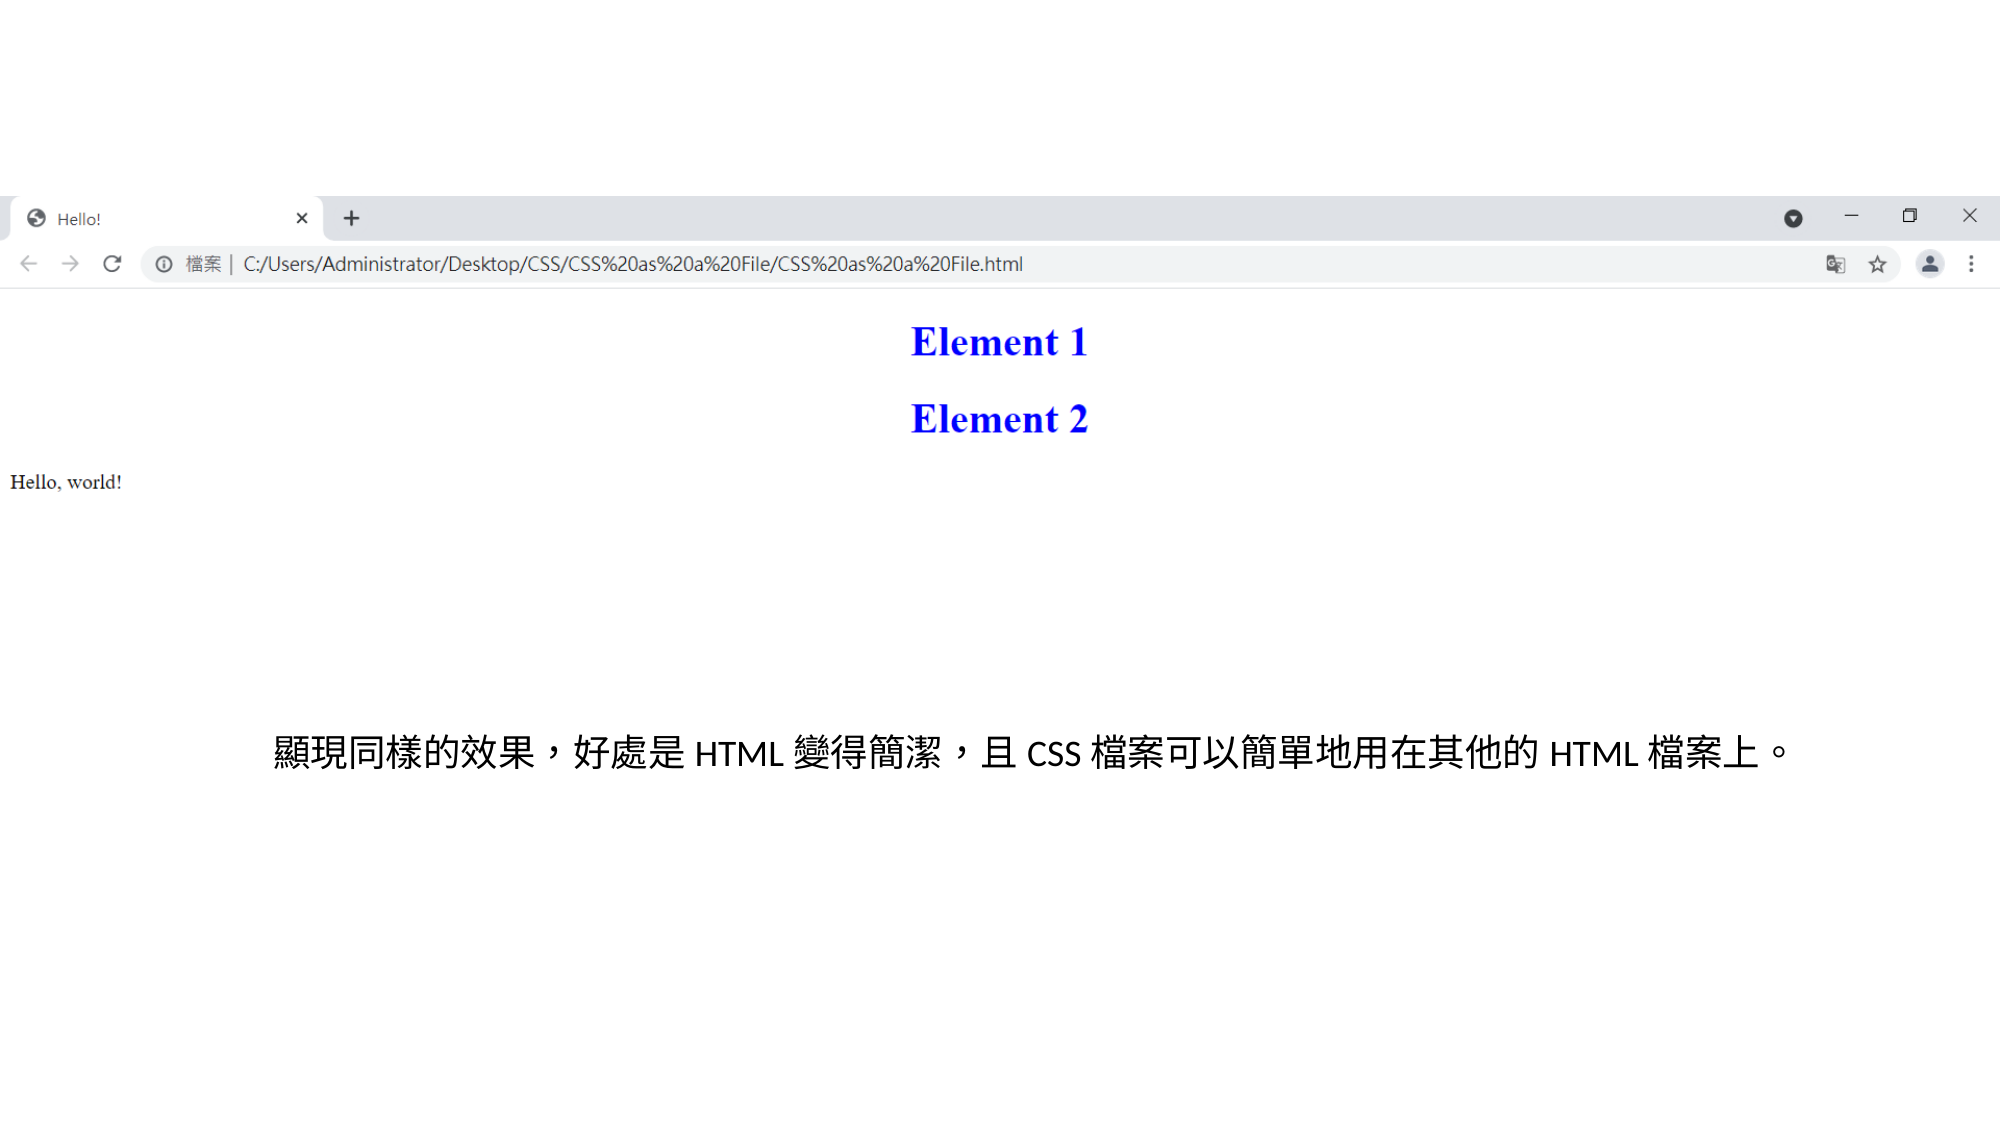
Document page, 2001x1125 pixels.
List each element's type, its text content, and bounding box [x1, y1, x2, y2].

text_box 顯現同樣的效果，好處是HTML變得簡潔，且CSS檔案可以簡單地用在其他的HTML檔案上。 [258, 721, 1813, 781]
picture [0, 196, 2000, 587]
